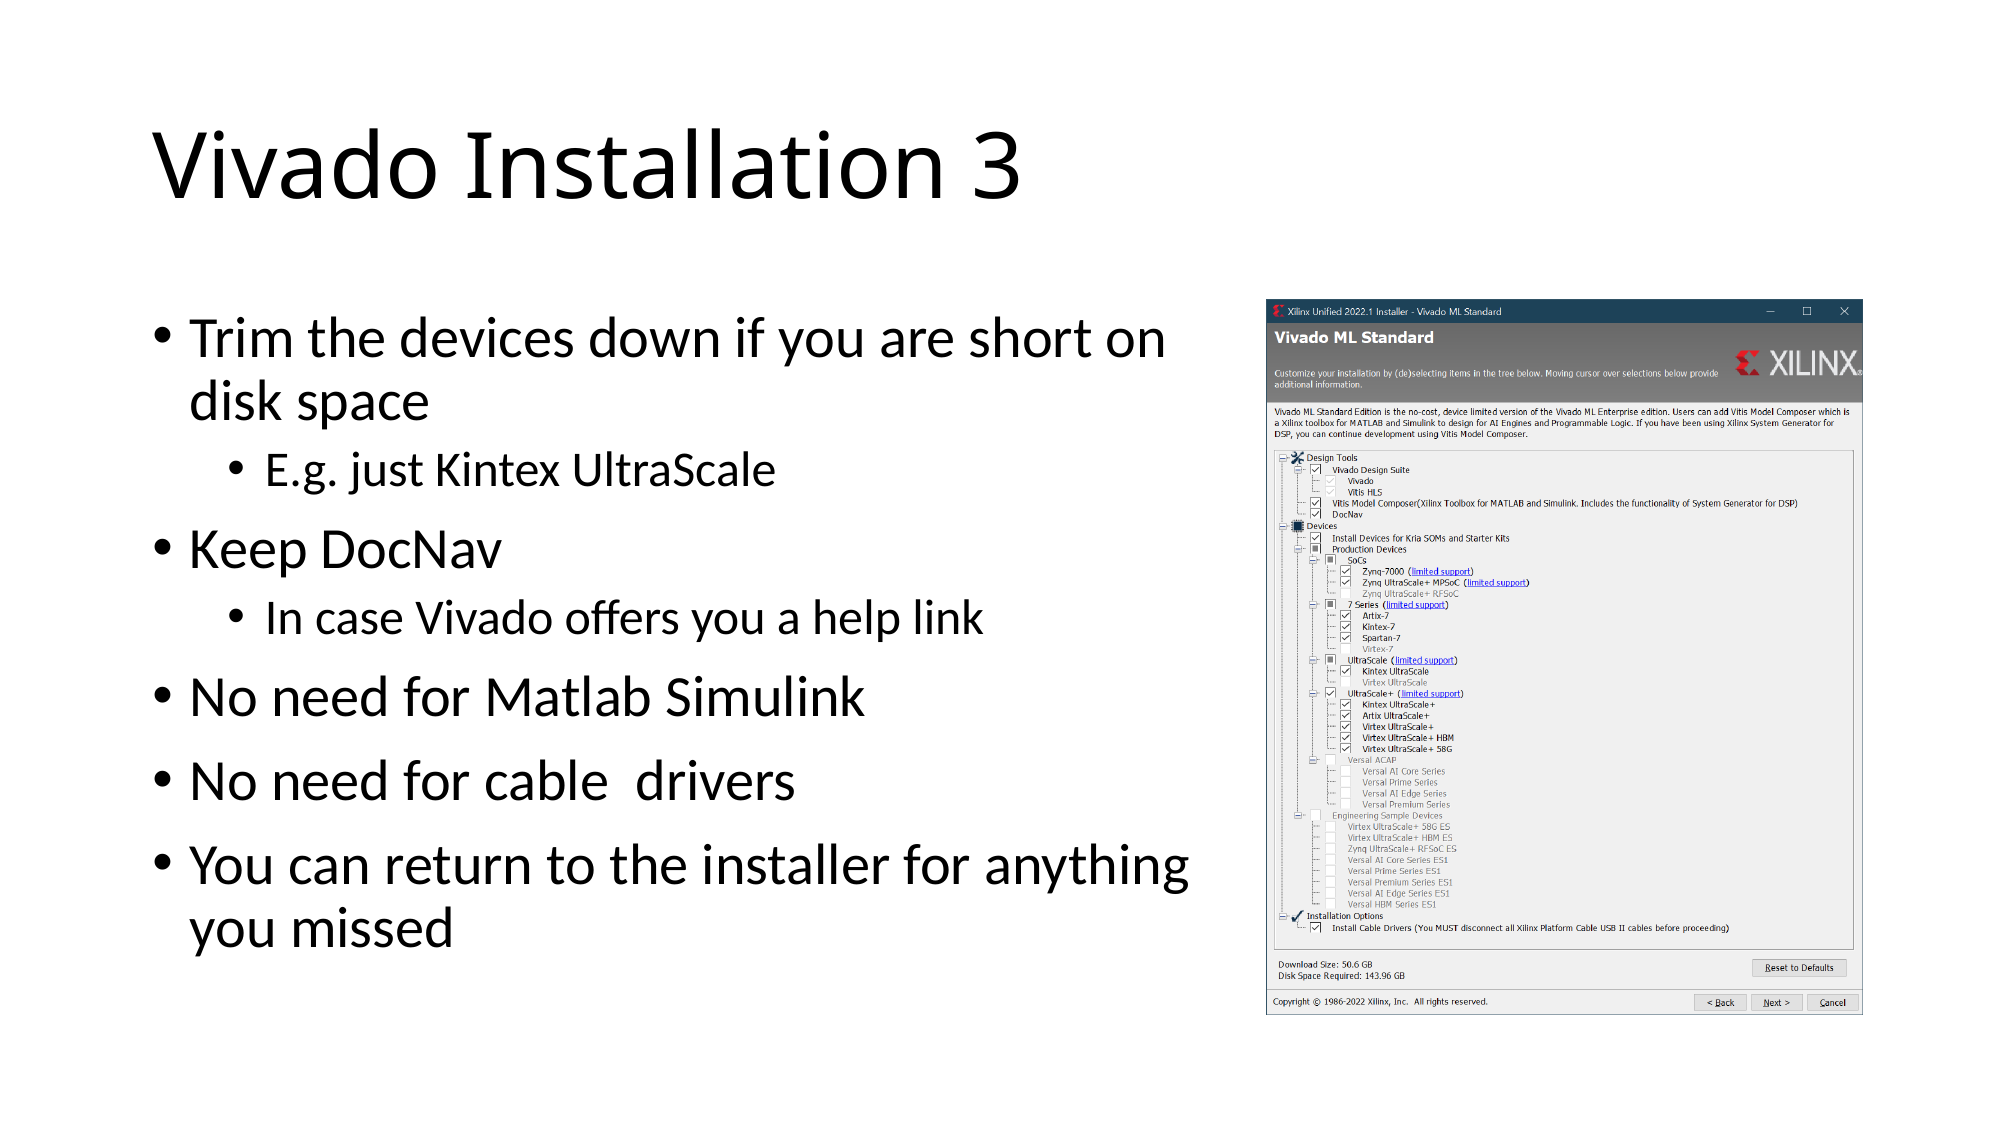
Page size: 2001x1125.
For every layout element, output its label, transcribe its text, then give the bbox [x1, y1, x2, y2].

list Trim the devices down if you are short on disk space E.g. just Kintex UltraScale Keep DocNav In case Vivado offers you a help link No need for Matlab Simulink No need for cable drivers You can return to the installer for anything you missed [137, 299, 1261, 1014]
picture [1266, 299, 1863, 1016]
title Vivado Installation 3 [137, 59, 1863, 278]
